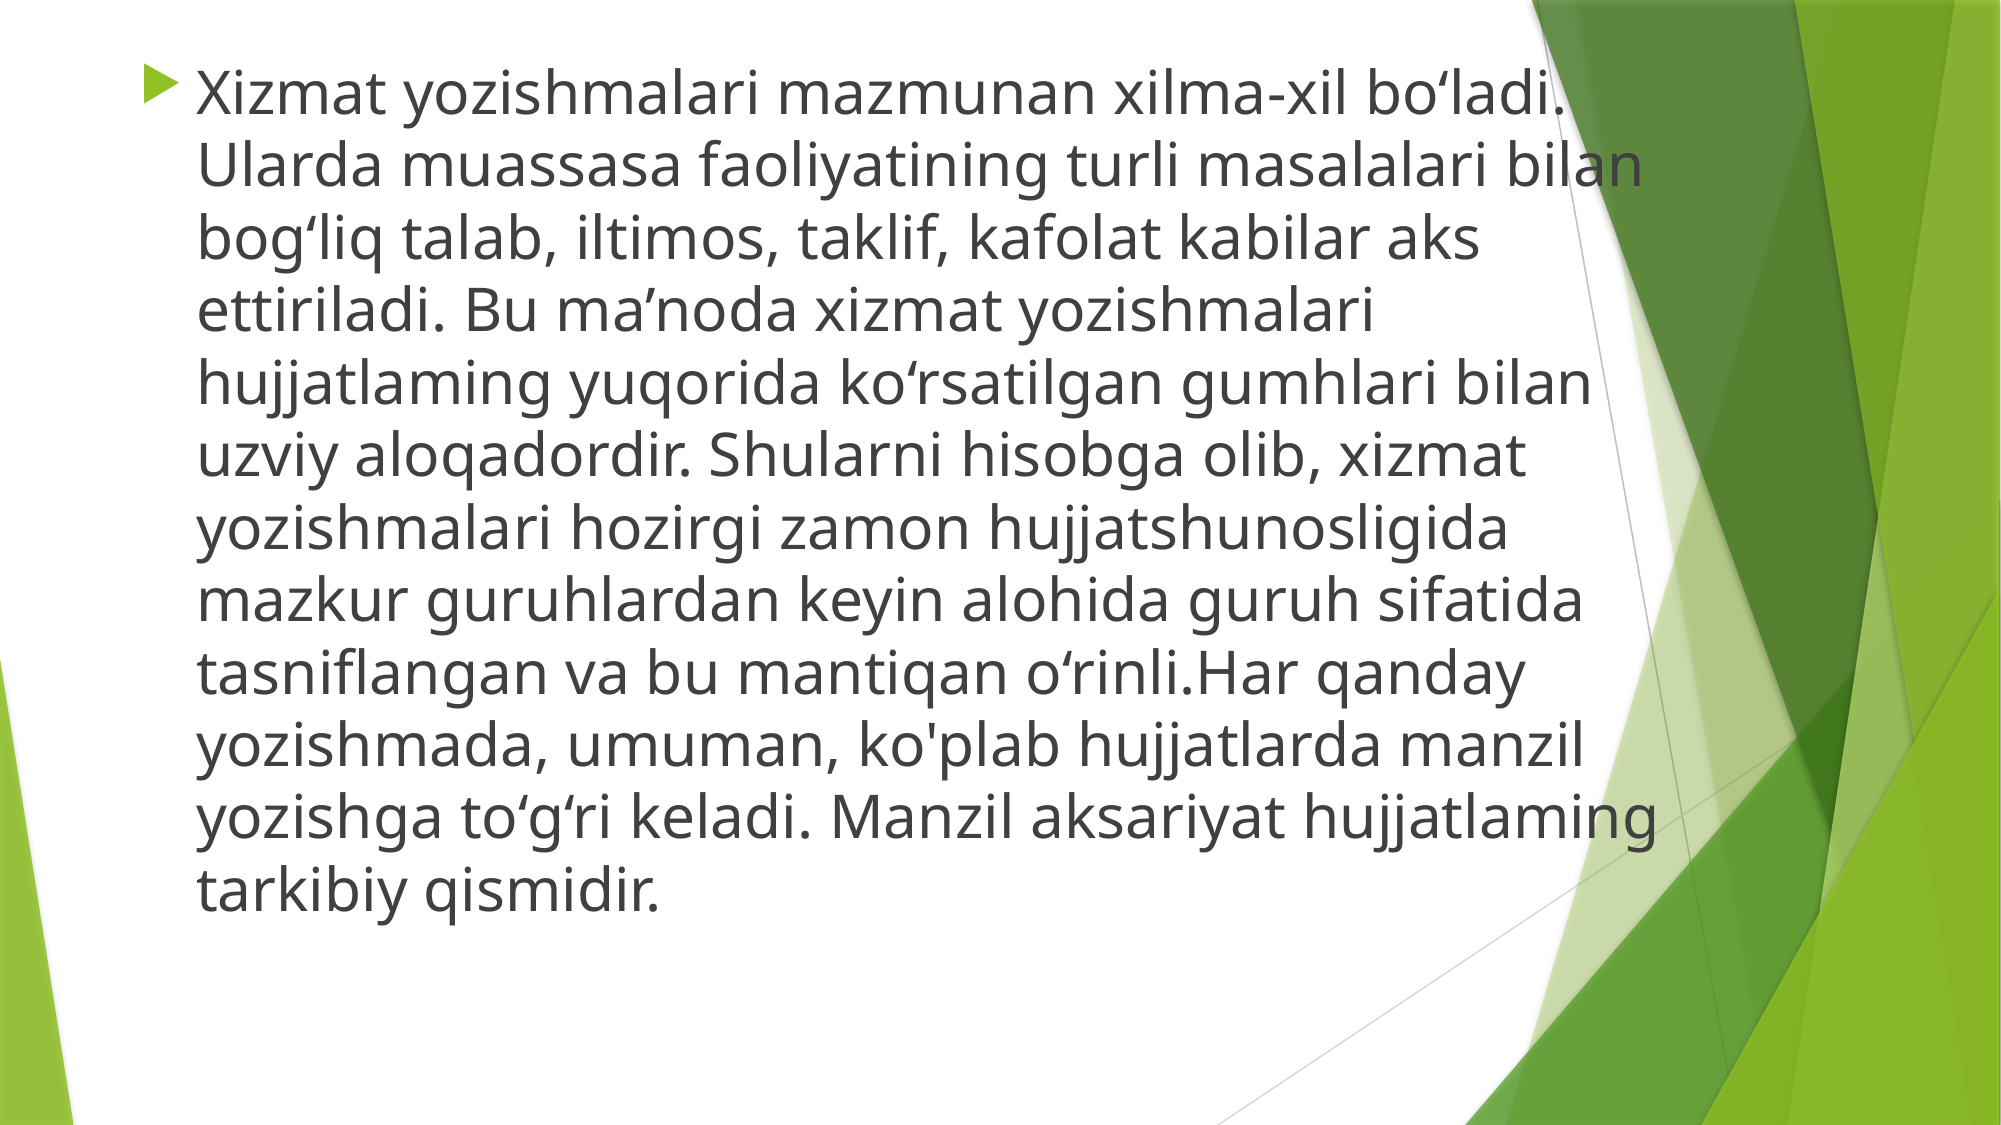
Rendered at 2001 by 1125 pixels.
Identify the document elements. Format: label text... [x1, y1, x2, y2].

list Xizmat yozishmalari mazmunan xilma-xil bo‘ladi. Ularda muassasa faoliyatining turli masalalari bilan bog‘liq talab, iltimos, taklif, kafolat kabilar aks ettiriladi. Bu ma’noda xizmat yozishmalari hujjatlaming yuqorida ko‘rsatilgan gumhlari bilan uzviy aloqadordir. Shularni hisobga olib, xizmat yozishmalari hozirgi zamon hujjatshunosligida mazkur guruhlardan keyin alohida guruh sifatida tasniflangan va bu mantiqan o‘rinli.Har qanday yozishmada, umuman, ko'plab hujjatlarda manzil yozishga to‘g‘ri keladi. Manzil aksariyat hujjatlaming tarkibiy qismidir. [124, 46, 1691, 1067]
